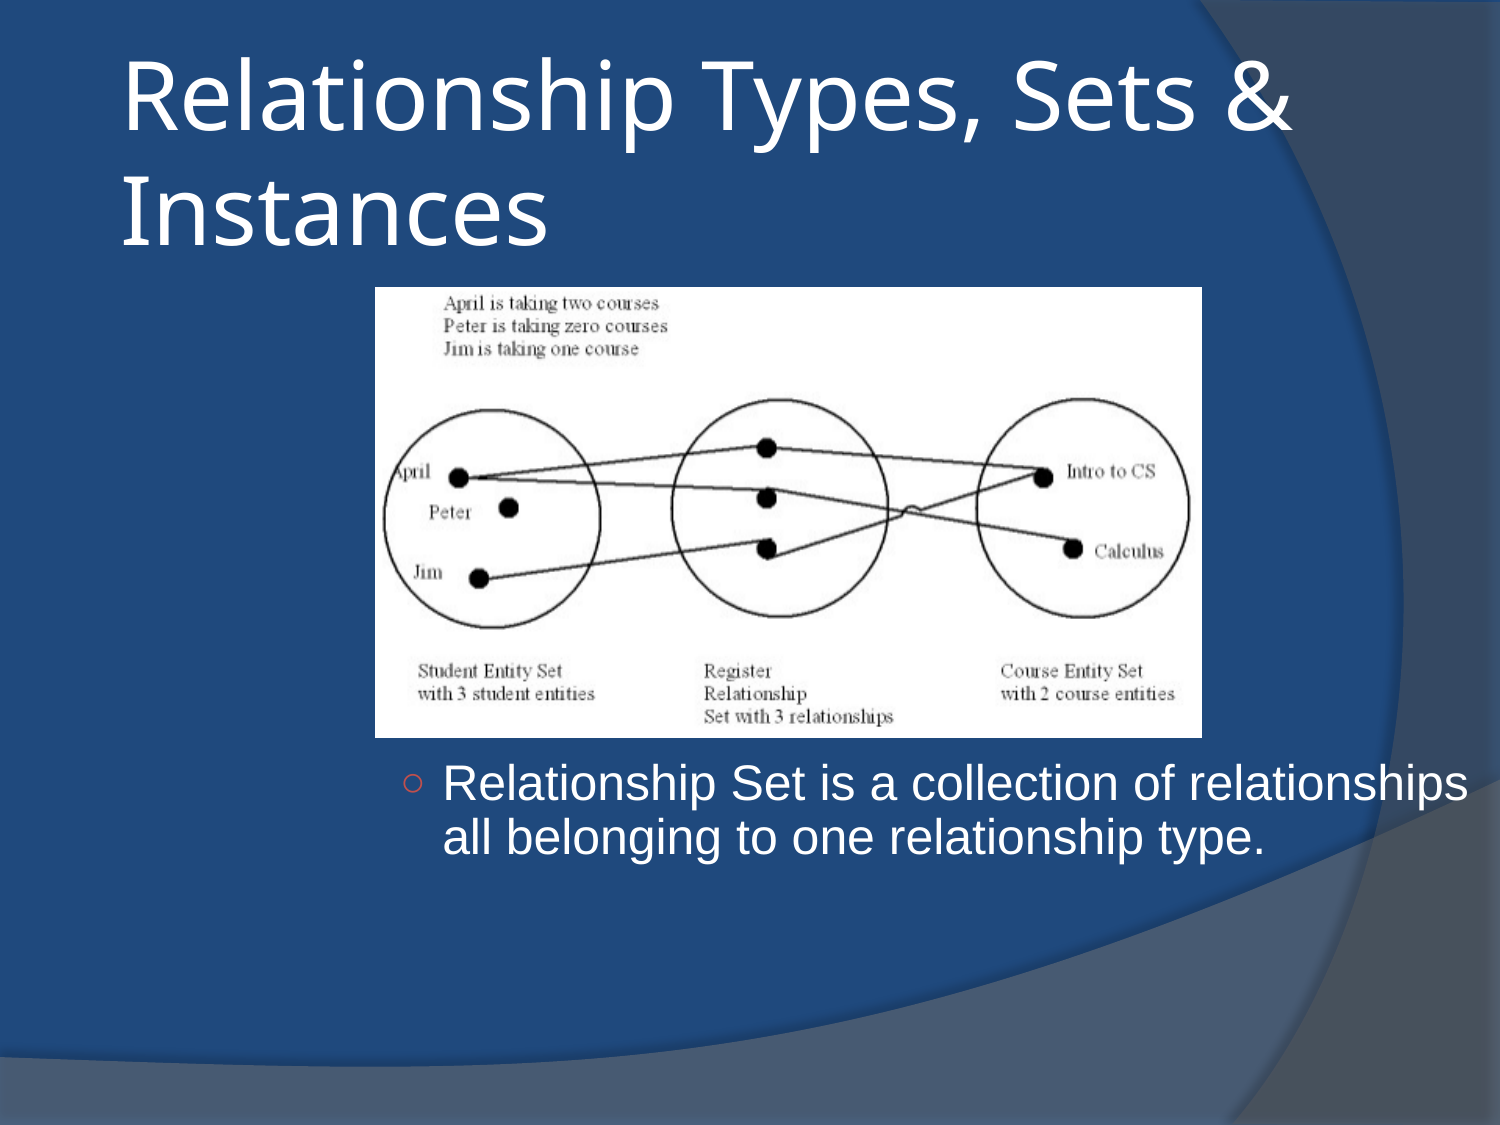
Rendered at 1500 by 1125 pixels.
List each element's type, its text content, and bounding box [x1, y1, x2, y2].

picture [374, 287, 1202, 738]
title Relationship Types, Sets & Instances [112, 24, 1325, 275]
list [262, 312, 1500, 749]
text_box Relationship Set is a collection of relationships all belonging to one relationship type. [262, 749, 1500, 1125]
